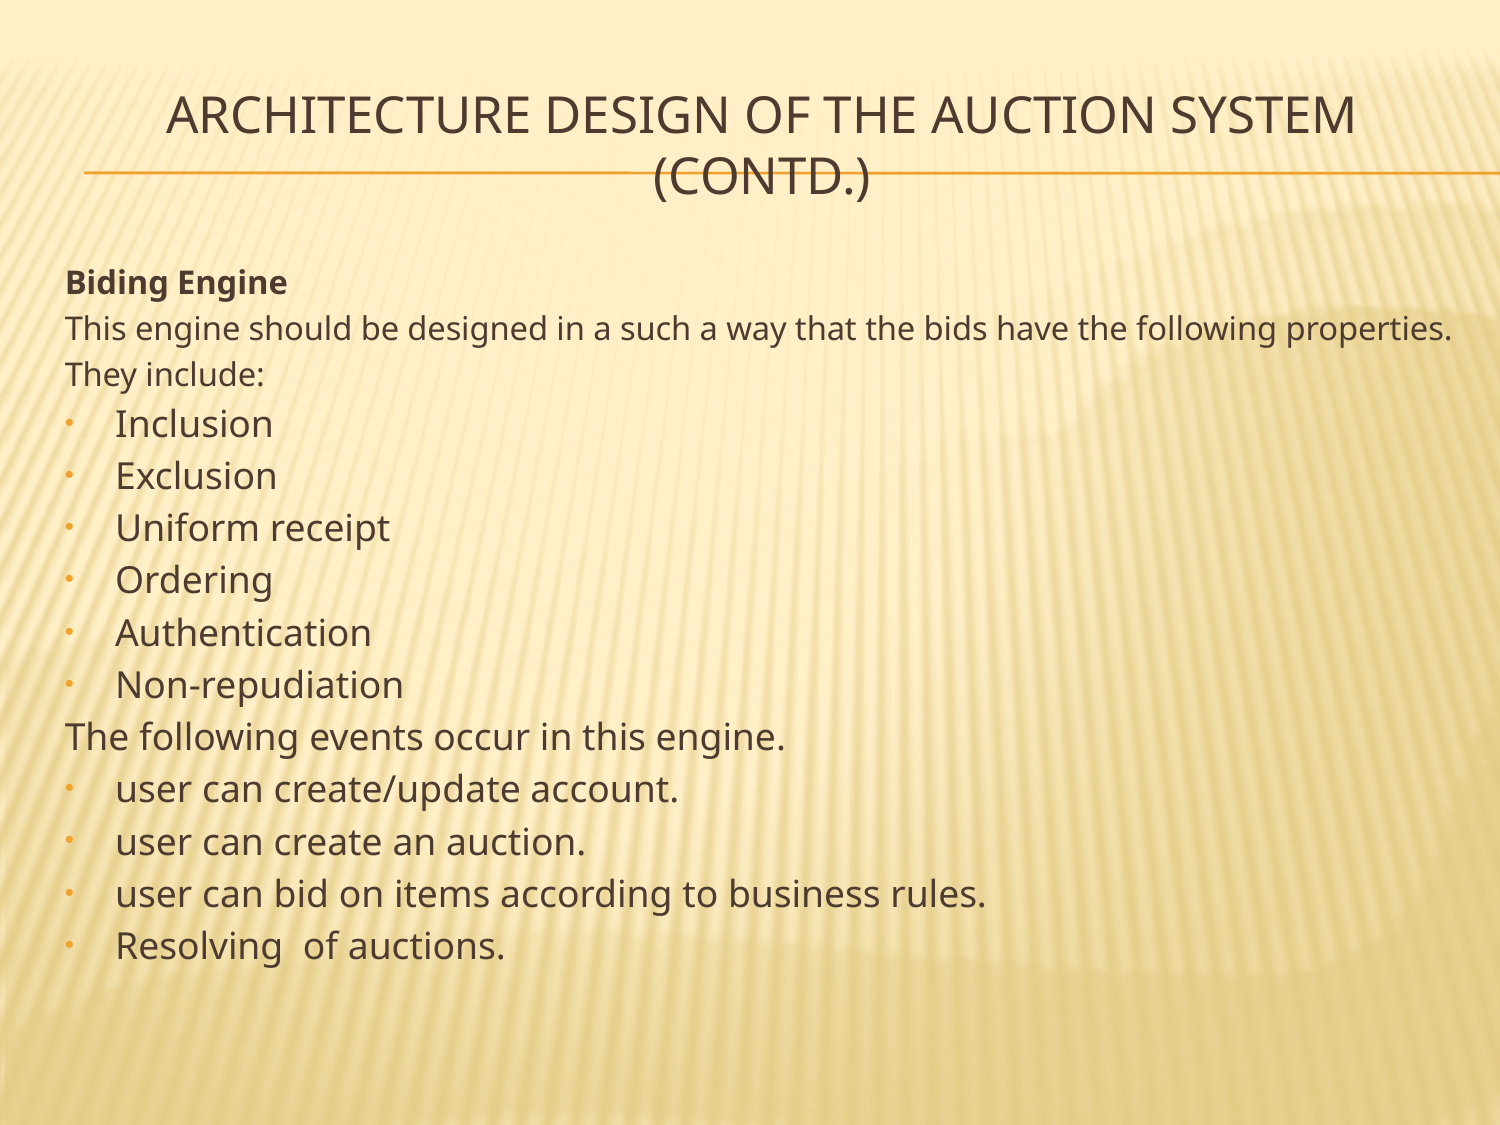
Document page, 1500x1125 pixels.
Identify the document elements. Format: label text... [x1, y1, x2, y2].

list Biding Engine This engine should be designed in a such a way that the bids have the following properties. They include: Inclusion Exclusion Uniform receipt Ordering Authentication Non-repudiation The following events occur in this engine. user can create/update account. user can create an auction. user can bid on items according to business rules. Resolving of auctions. [50, 254, 1475, 998]
title Architecture Design of the Auction system (CONTD.) [50, 75, 1475, 213]
